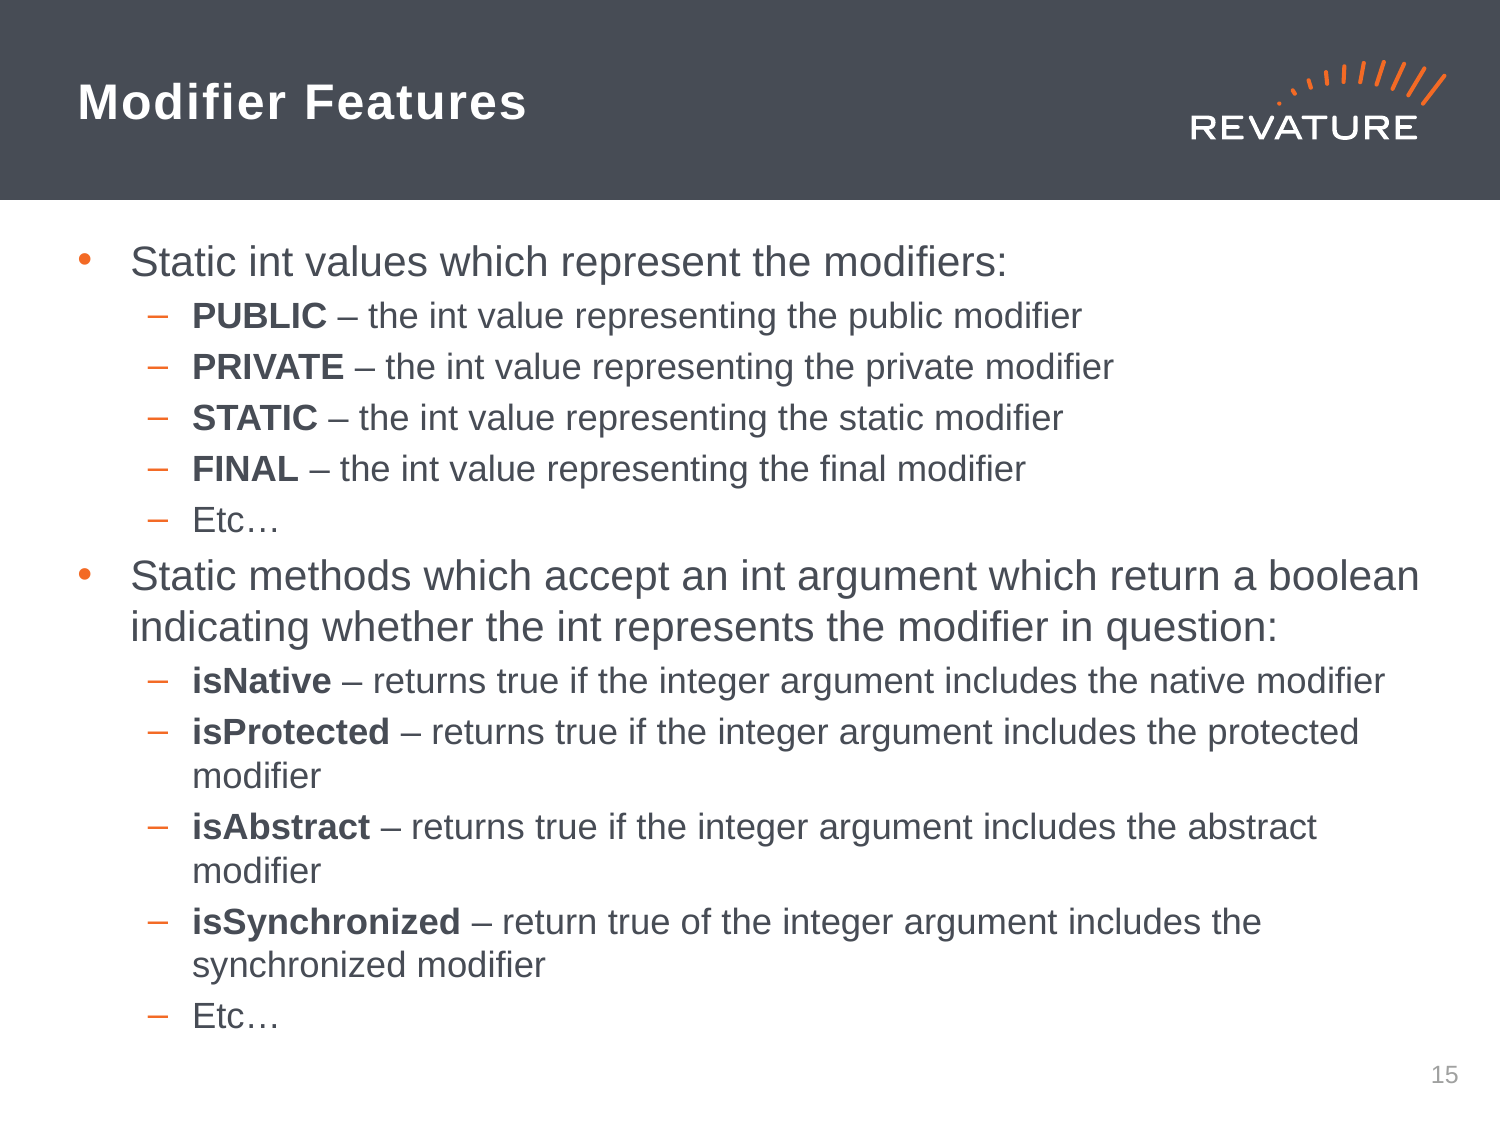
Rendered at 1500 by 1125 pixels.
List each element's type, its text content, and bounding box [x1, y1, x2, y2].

slide_number 14 [1332, 1043, 1474, 1104]
list Static int values which represent the modifiers: PUBLIC – the int value representing the public modifier PRIVATE – the int value representing the private modifier STATIC – the int value representing the static modifier FINAL – the int value representing the final modifier Etc… Static methods which accept an int argument which return a boolean indicating whether the int represents the modifier in question: isNative – returns true if the integer argument includes the native modifier isProtected – returns true if the integer argument includes the protected modifier isAbstract – returns true if the integer argument includes the abstract modifier isSynchronized – return true of the integer argument includes the synchronized modifier Etc… [62, 226, 1438, 1104]
title Modifier Features [62, 0, 1084, 200]
